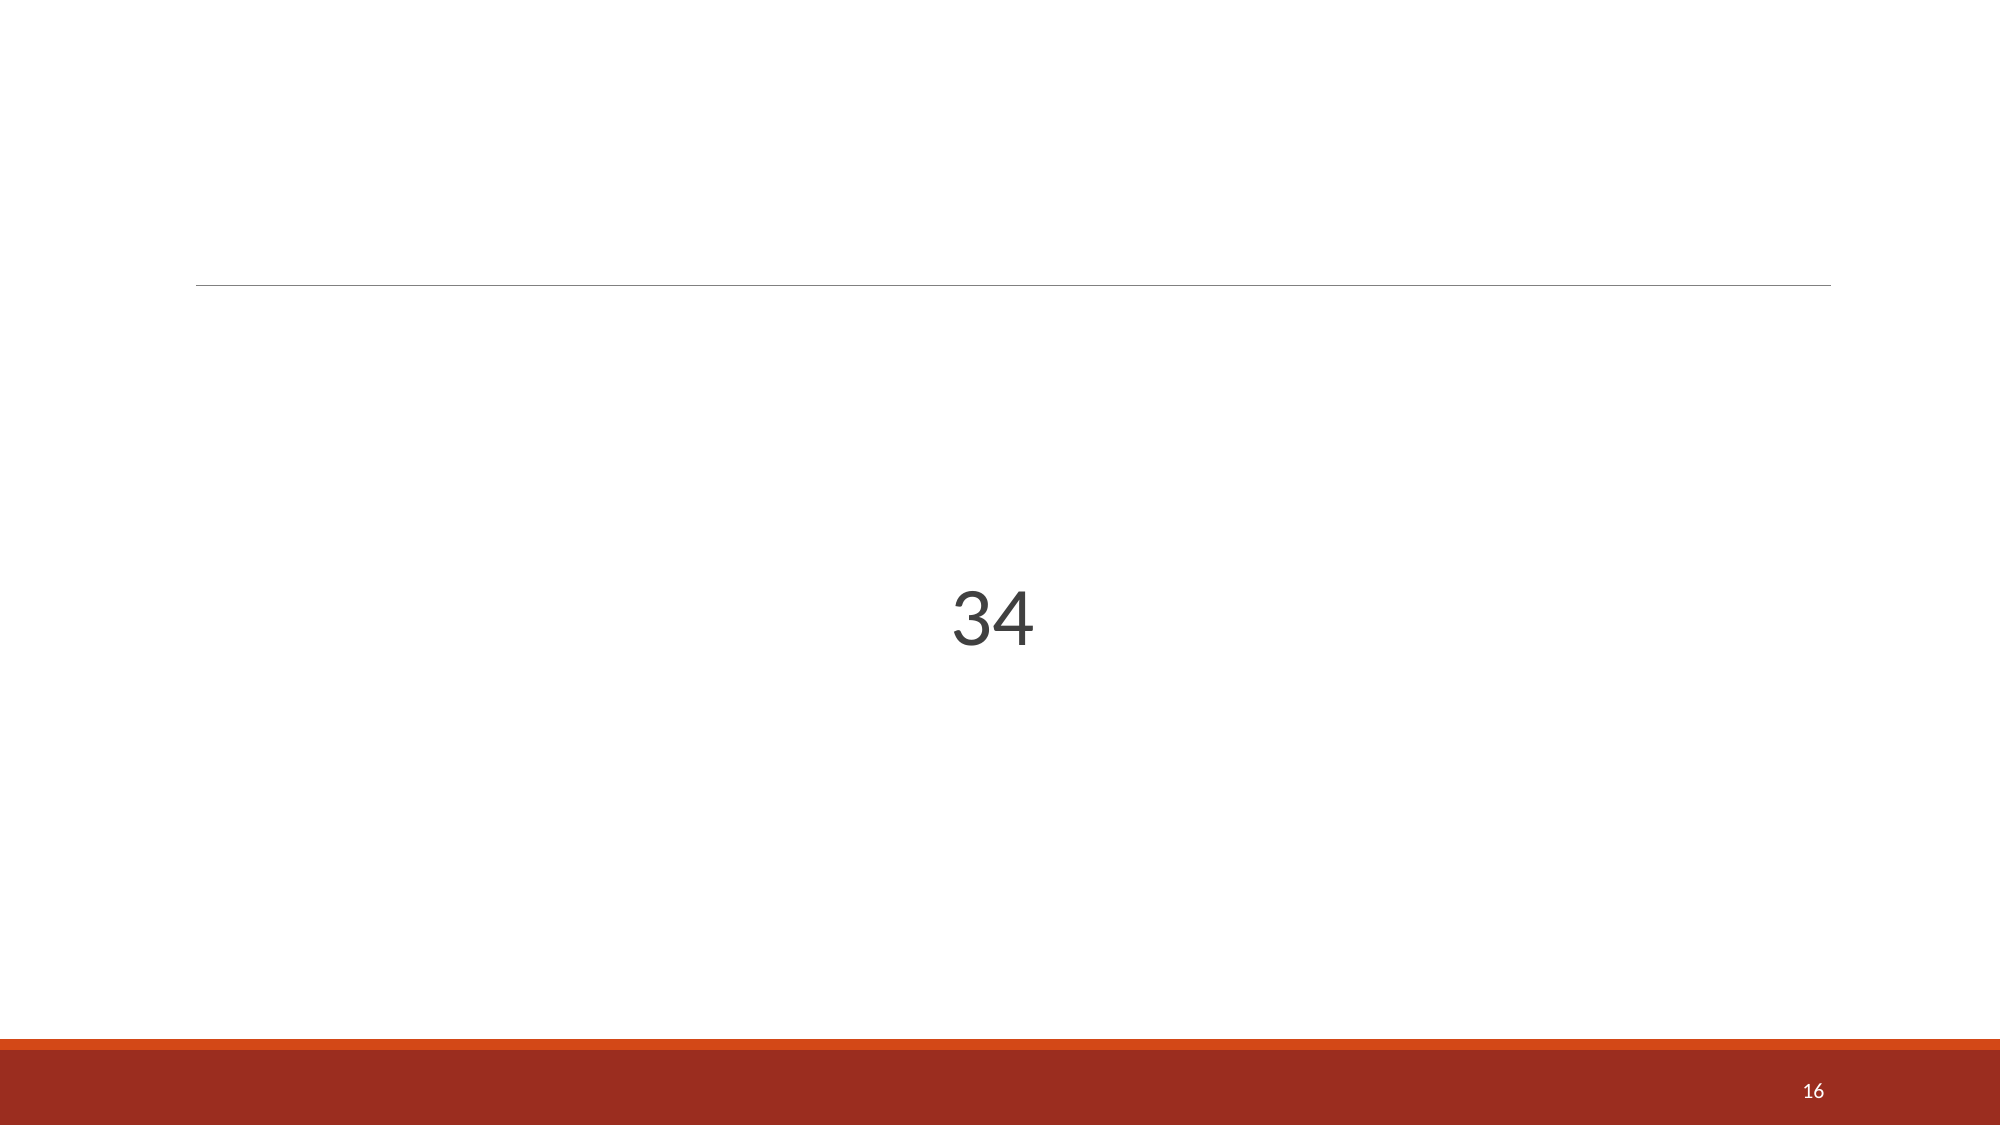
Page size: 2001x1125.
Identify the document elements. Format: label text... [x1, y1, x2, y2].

list 34 [136, 565, 1830, 963]
slide_number 16 [1624, 1059, 1840, 1120]
